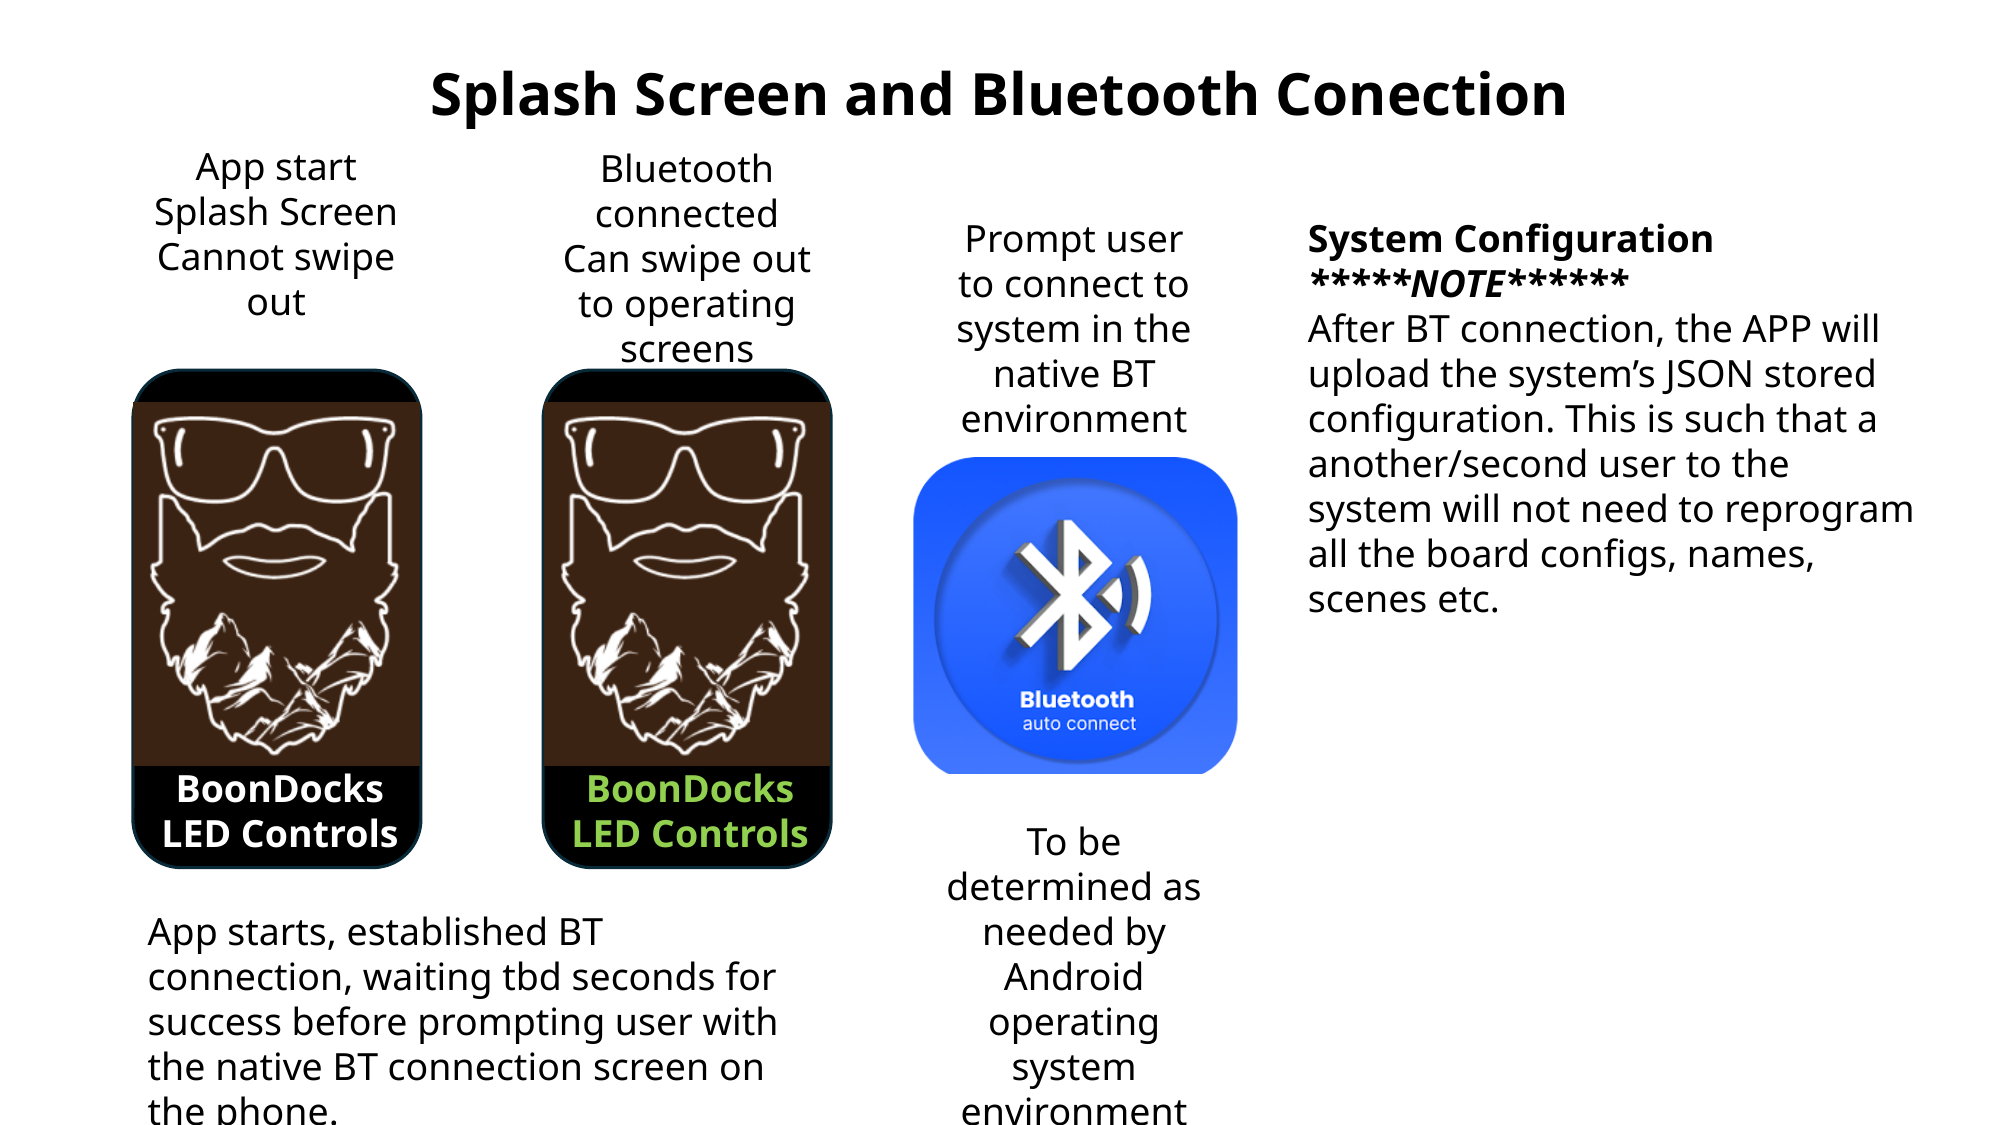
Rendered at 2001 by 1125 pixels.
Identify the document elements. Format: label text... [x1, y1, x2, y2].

text_box Splash Screen and Bluetooth Conection [416, 49, 1584, 135]
text_box [157, 863, 397, 870]
text_box [567, 863, 807, 870]
picture [543, 402, 831, 767]
text_box App start Splash Screen Cannot swipe out [132, 135, 420, 331]
text_box [541, 406, 550, 848]
text_box BoonDocks LED Controls [140, 767, 420, 863]
picture [133, 402, 421, 767]
picture [900, 449, 1249, 774]
text_box App starts, established BT connection, waiting tbd seconds for success before prompting user with the native BT connection screen on the phone. [132, 900, 832, 1125]
text_box BoonDocks LED Controls [550, 767, 830, 863]
text_box [134, 368, 420, 402]
text_box [544, 378, 830, 402]
text_box To be determined as needed by Android operating system environment [908, 810, 1241, 1125]
text_box [131, 405, 140, 848]
text_box Prompt user to connect to system in the native BT environment [930, 207, 1219, 447]
text_box Bluetooth connected Can swipe out to operating screens [543, 137, 832, 378]
text_box System Configuration *****NOTE****** After BT connection, the APP will upload the system’s JSON stored configuration. This is such that a another/second user to the system will not need to reprogram all the board configs, names, scenes etc. [1293, 207, 1939, 627]
